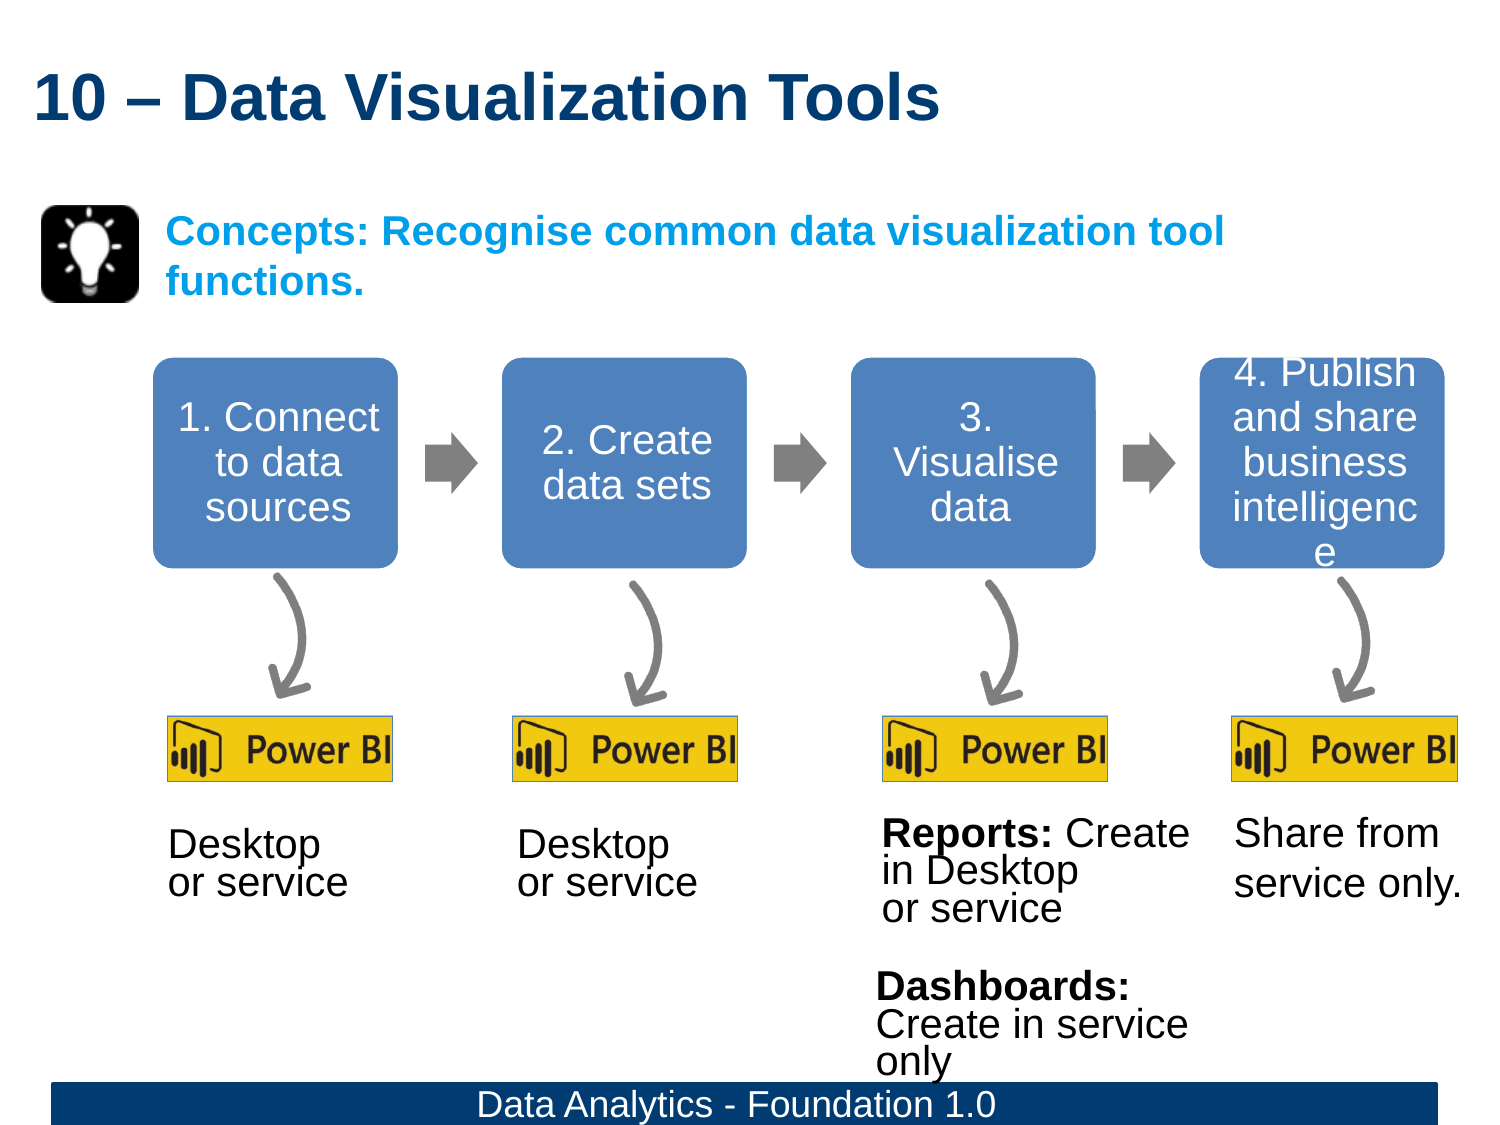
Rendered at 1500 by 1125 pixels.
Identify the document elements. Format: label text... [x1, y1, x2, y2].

picture [511, 581, 739, 783]
text_box Concepts: Recognise common data visualization tool functions. [150, 655, 1436, 1113]
text_box Reports: Create in Desktop or service [866, 810, 1215, 953]
text_box Desktop or service [152, 822, 452, 965]
picture [40, 205, 139, 303]
picture [166, 573, 393, 783]
footer Data Analytics - Foundation 1.0 [461, 1072, 1041, 1125]
picture [1231, 577, 1458, 783]
text_box Concepts: Recognise common data visualization tool functions. [150, 196, 1436, 278]
text_box Desktop or service [501, 822, 801, 965]
text_box Dashboards: Create in service only [860, 964, 1221, 1088]
picture [882, 580, 1109, 783]
text_box Share from service only. [1219, 798, 1500, 964]
title 10 – Data Visualization Tools [0, 0, 1500, 188]
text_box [150, 278, 1448, 648]
